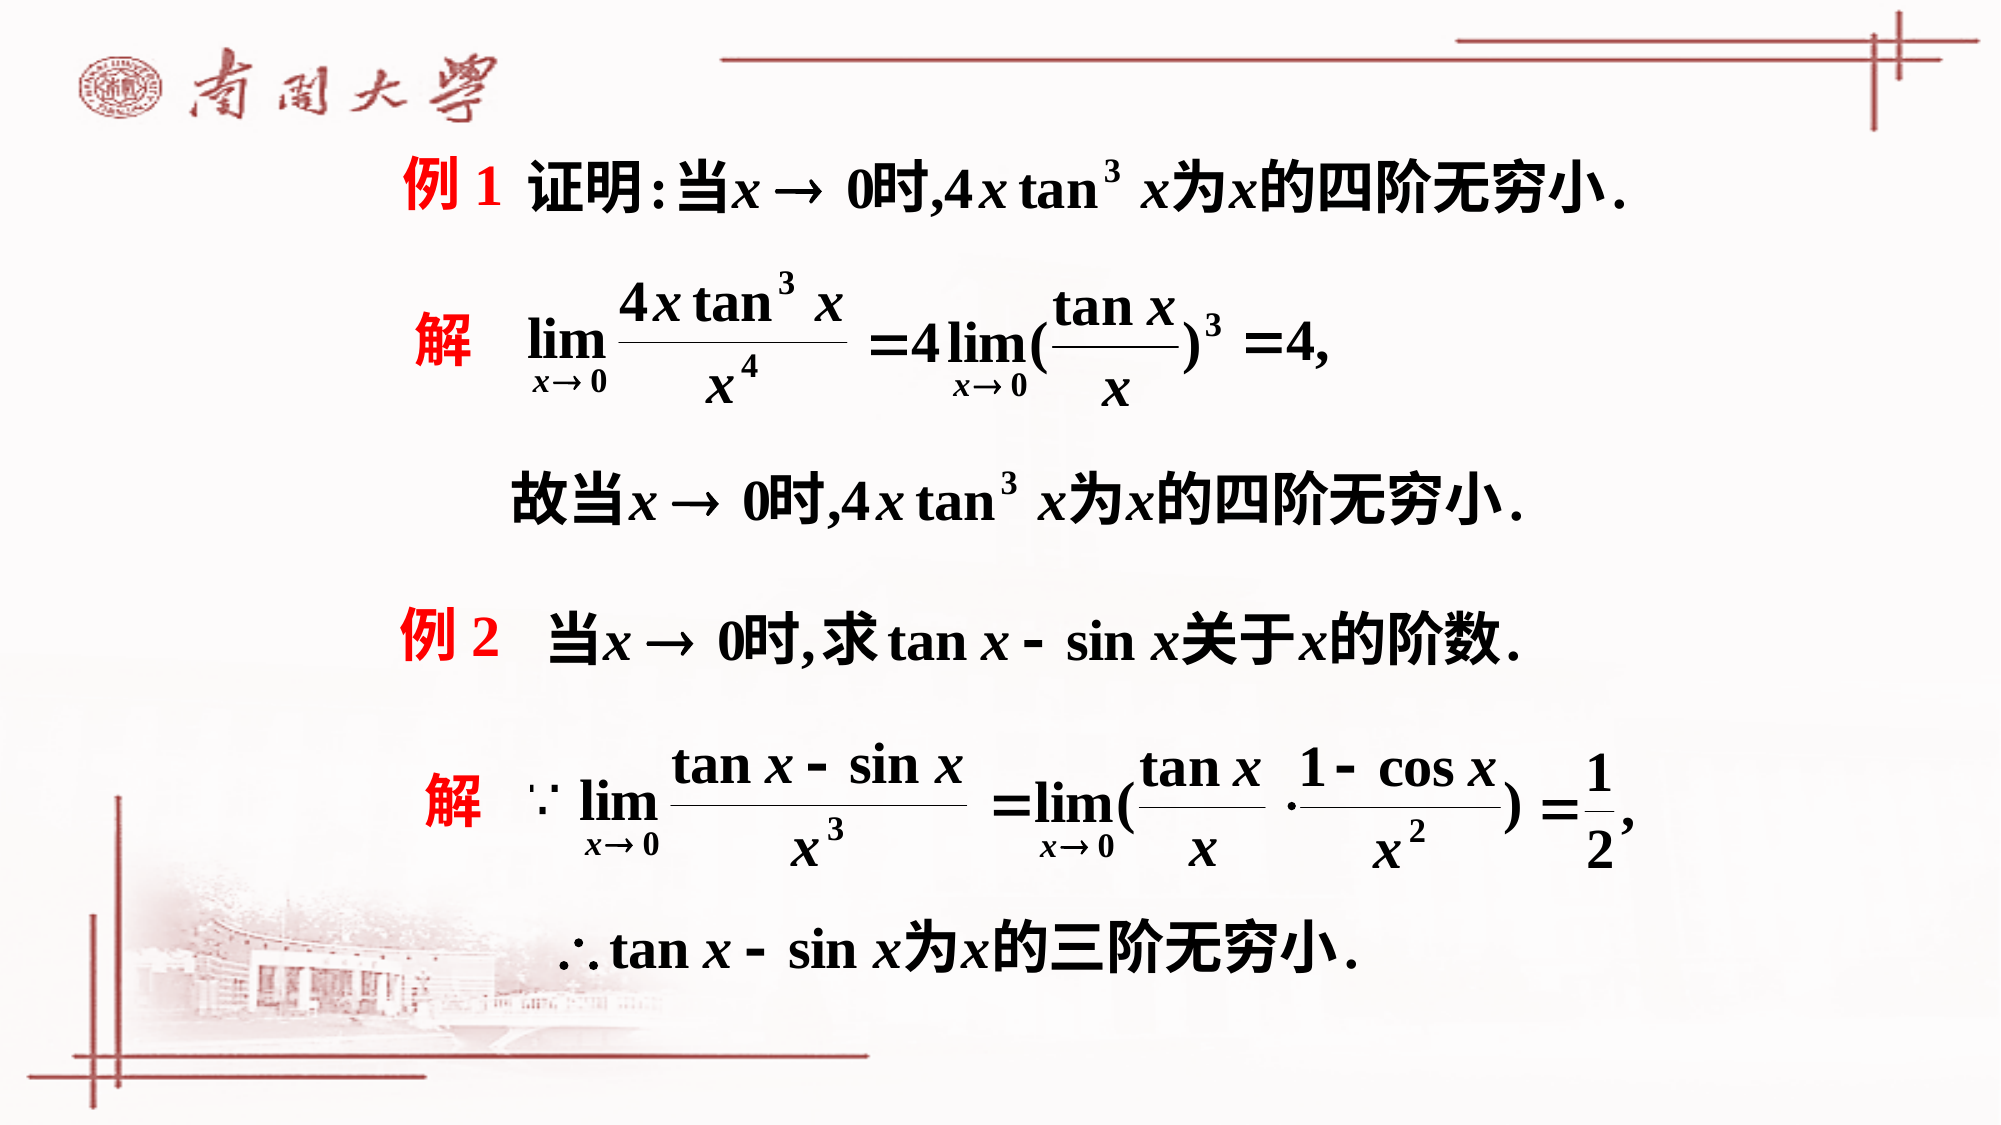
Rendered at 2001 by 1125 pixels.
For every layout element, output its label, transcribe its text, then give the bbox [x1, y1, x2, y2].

text_box 例1 [387, 139, 588, 225]
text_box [524, 262, 853, 411]
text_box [529, 733, 973, 874]
text_box 解 [409, 756, 522, 842]
text_box 例2 [384, 590, 585, 676]
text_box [546, 608, 1523, 676]
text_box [1534, 741, 1638, 874]
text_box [862, 274, 1226, 413]
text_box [985, 735, 1526, 876]
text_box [559, 916, 1362, 988]
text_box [524, 149, 1630, 223]
text_box 解 [399, 296, 513, 381]
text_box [1237, 314, 1334, 376]
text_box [509, 462, 1526, 536]
